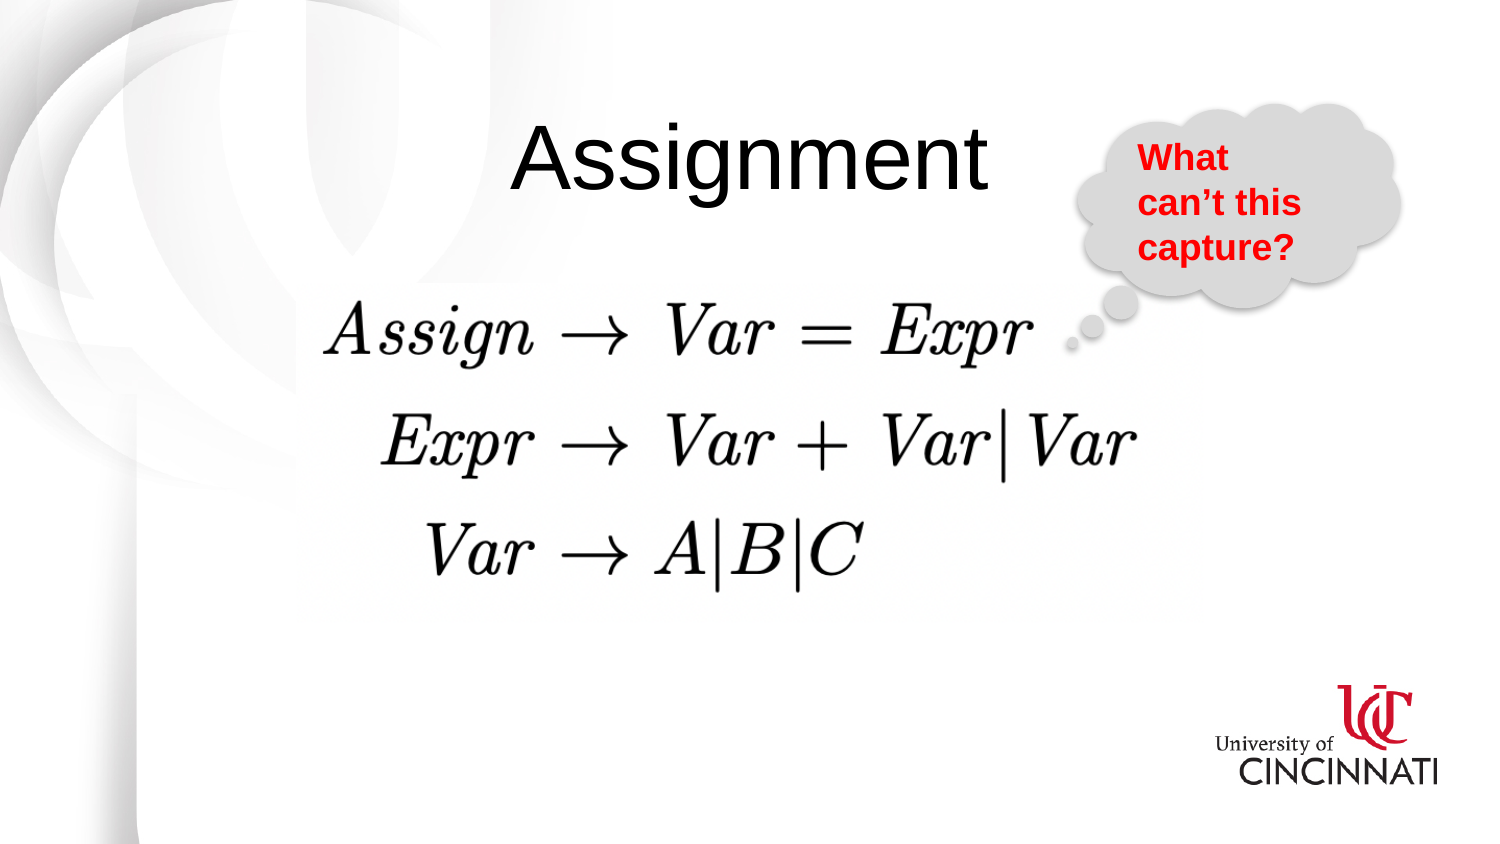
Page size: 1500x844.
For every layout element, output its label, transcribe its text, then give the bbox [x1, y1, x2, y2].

picture [0, 0, 1500, 844]
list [296, 283, 1204, 624]
text_box What can’t this capture? [1077, 102, 1402, 309]
title Assignment [75, 82, 1425, 224]
